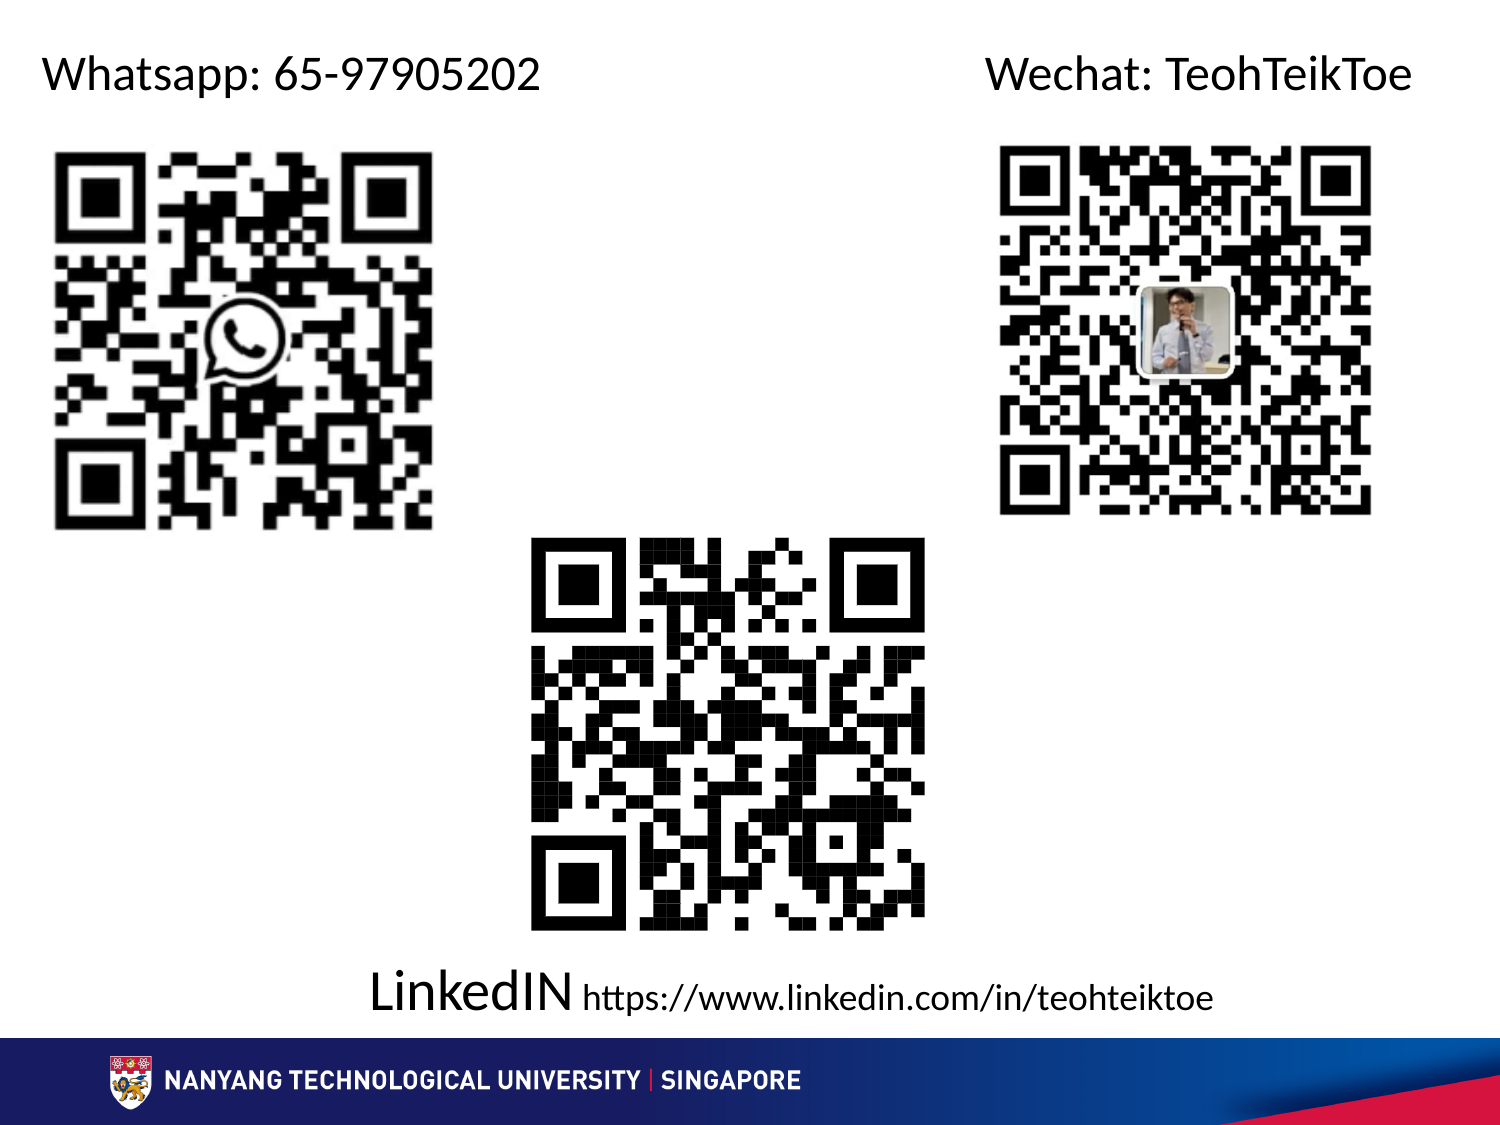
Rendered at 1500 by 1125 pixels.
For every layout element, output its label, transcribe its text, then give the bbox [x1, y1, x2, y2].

picture [992, 121, 1378, 524]
text_box LinkedIN https://www.linkedin.com/in/teohteiktoe [354, 944, 1398, 1030]
picture [30, 108, 456, 561]
text_box Wechat: TeohTeikToe [970, 32, 1429, 108]
picture [522, 514, 939, 945]
picture [0, 1038, 1500, 1125]
text_box Whatsapp: 65-97905202 [26, 32, 557, 108]
